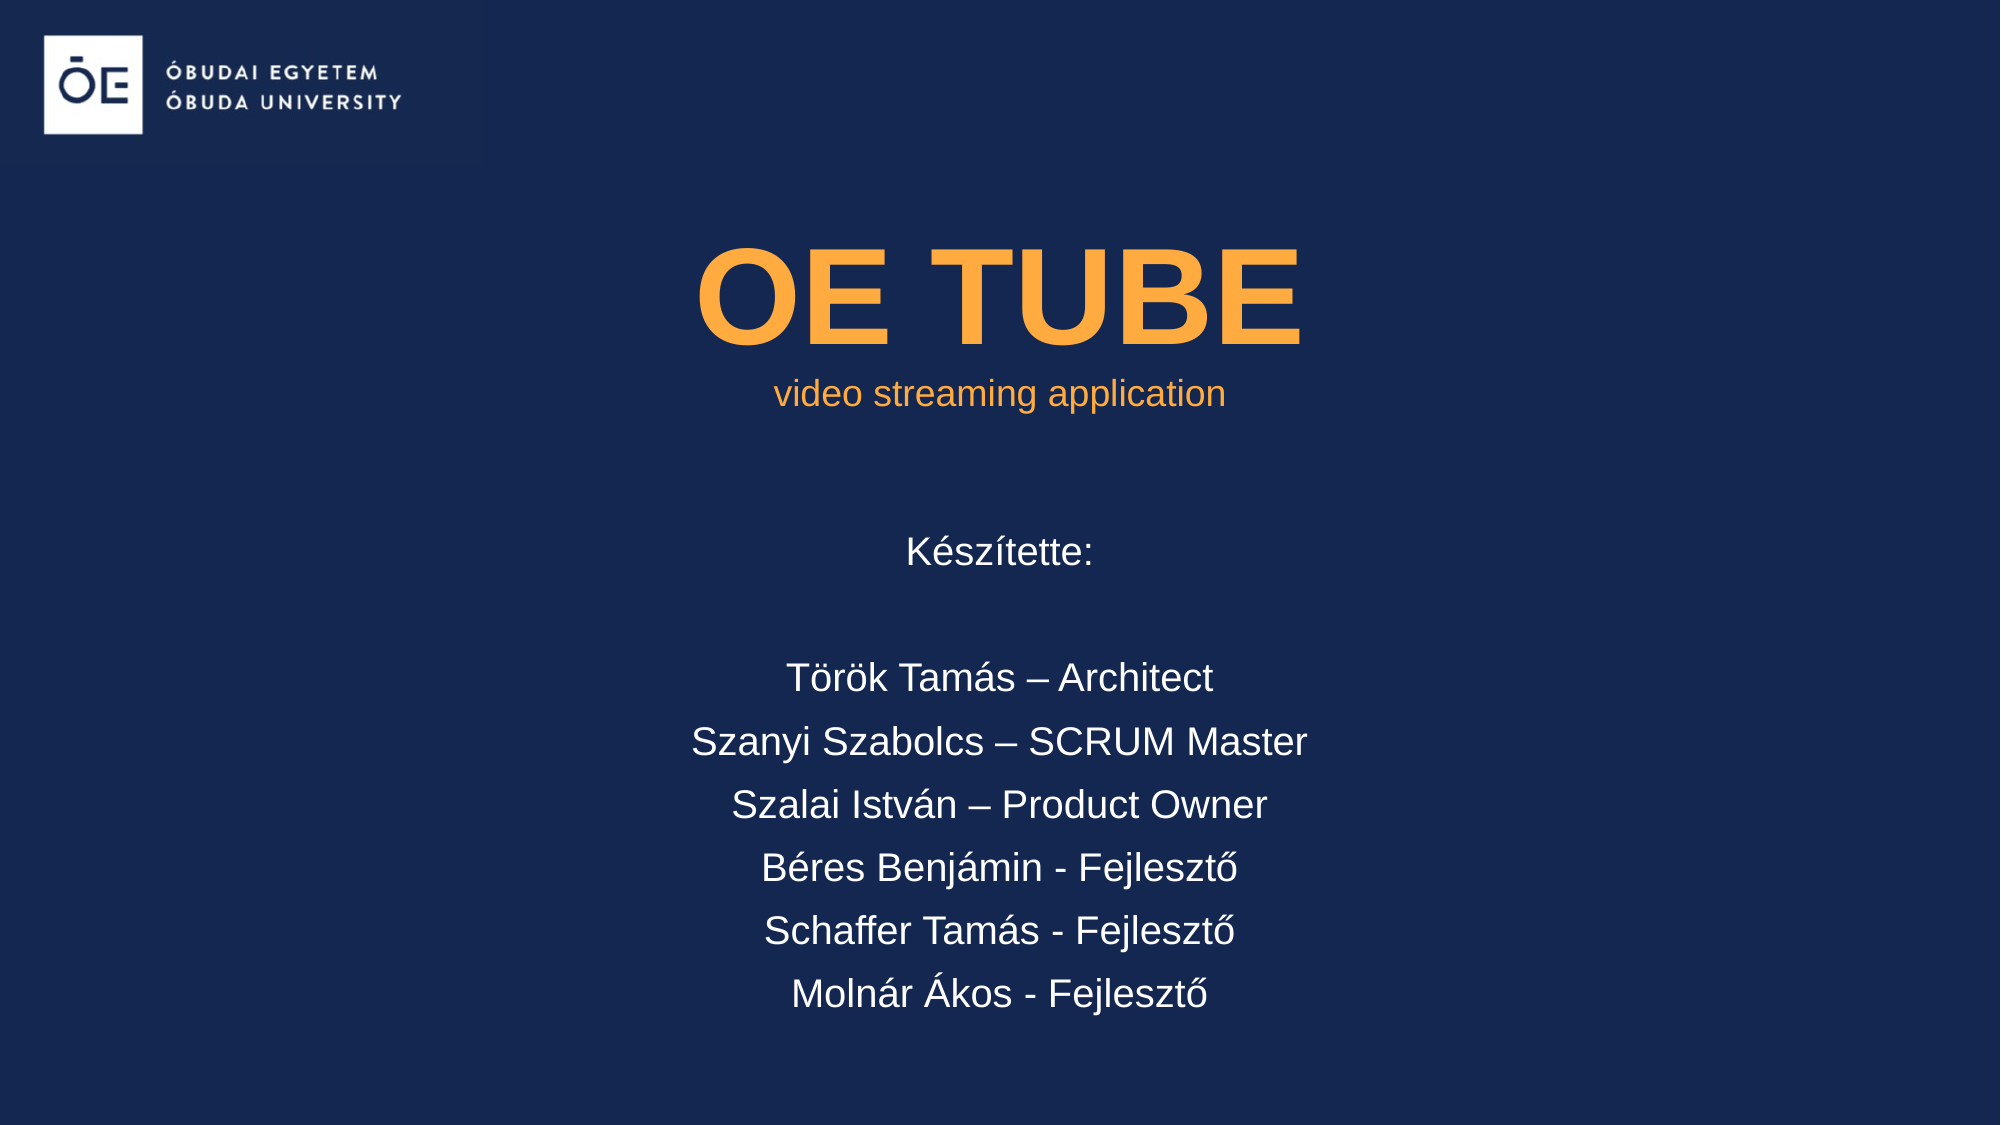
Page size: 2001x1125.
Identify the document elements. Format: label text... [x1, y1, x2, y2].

subtitle Készítette: Török Tamás – Architect Szanyi Szabolcs – SCRUM Master Szalai István – Product Owner Béres Benjámin - Fejlesztő Schaffer Tamás - Fejlesztő Molnár Ákos - Fejlesztő [249, 523, 1750, 1025]
picture [0, 0, 484, 166]
title OE TUBE video streaming application [249, 164, 1750, 476]
